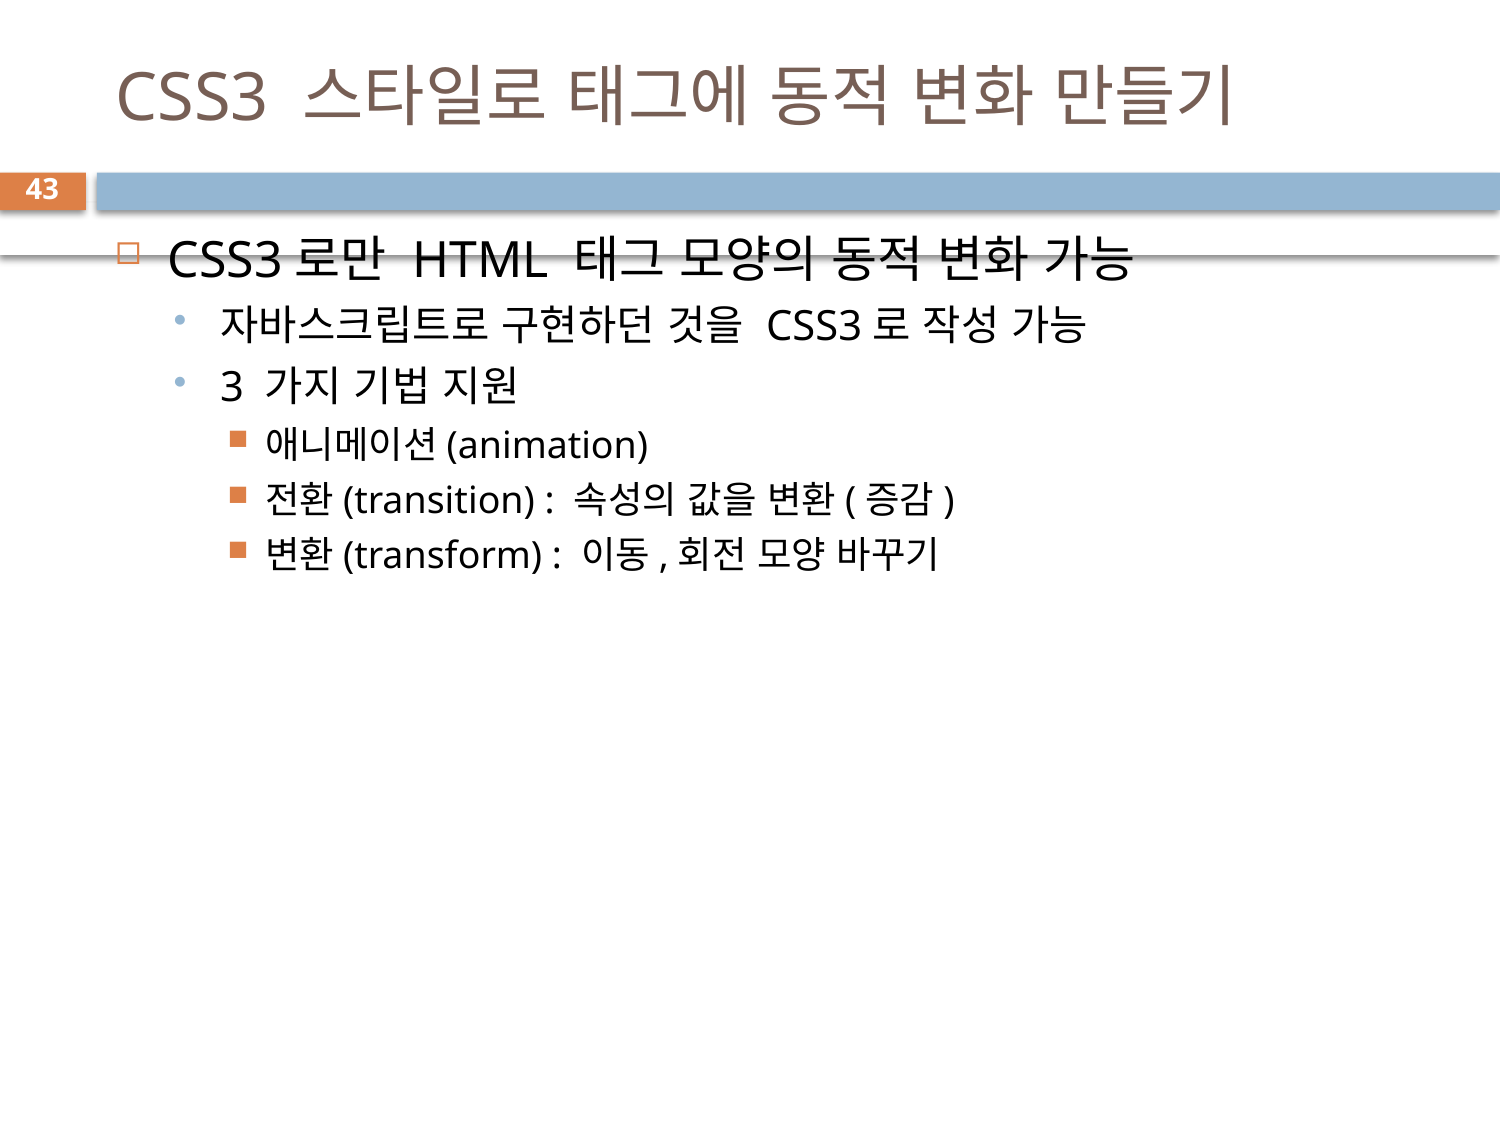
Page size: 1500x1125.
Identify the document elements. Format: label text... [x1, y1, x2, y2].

title CSS3 스타일로 태그에 동적 변화 만들기 [100, 37, 1438, 149]
list CSS3로만 HTML 태그 모양의 동적 변화 가능 자바스크립트로 구현하던 것을 CSS3로 작성 가능 3 가지 기법 지원 애니메이션(animation) 전환(transition) : 속성의 값을 변환(증감) 변환(transform) : 이동,회전 모양 바꾸기 [100, 219, 1438, 1047]
slide_number 43 [0, 170, 87, 211]
